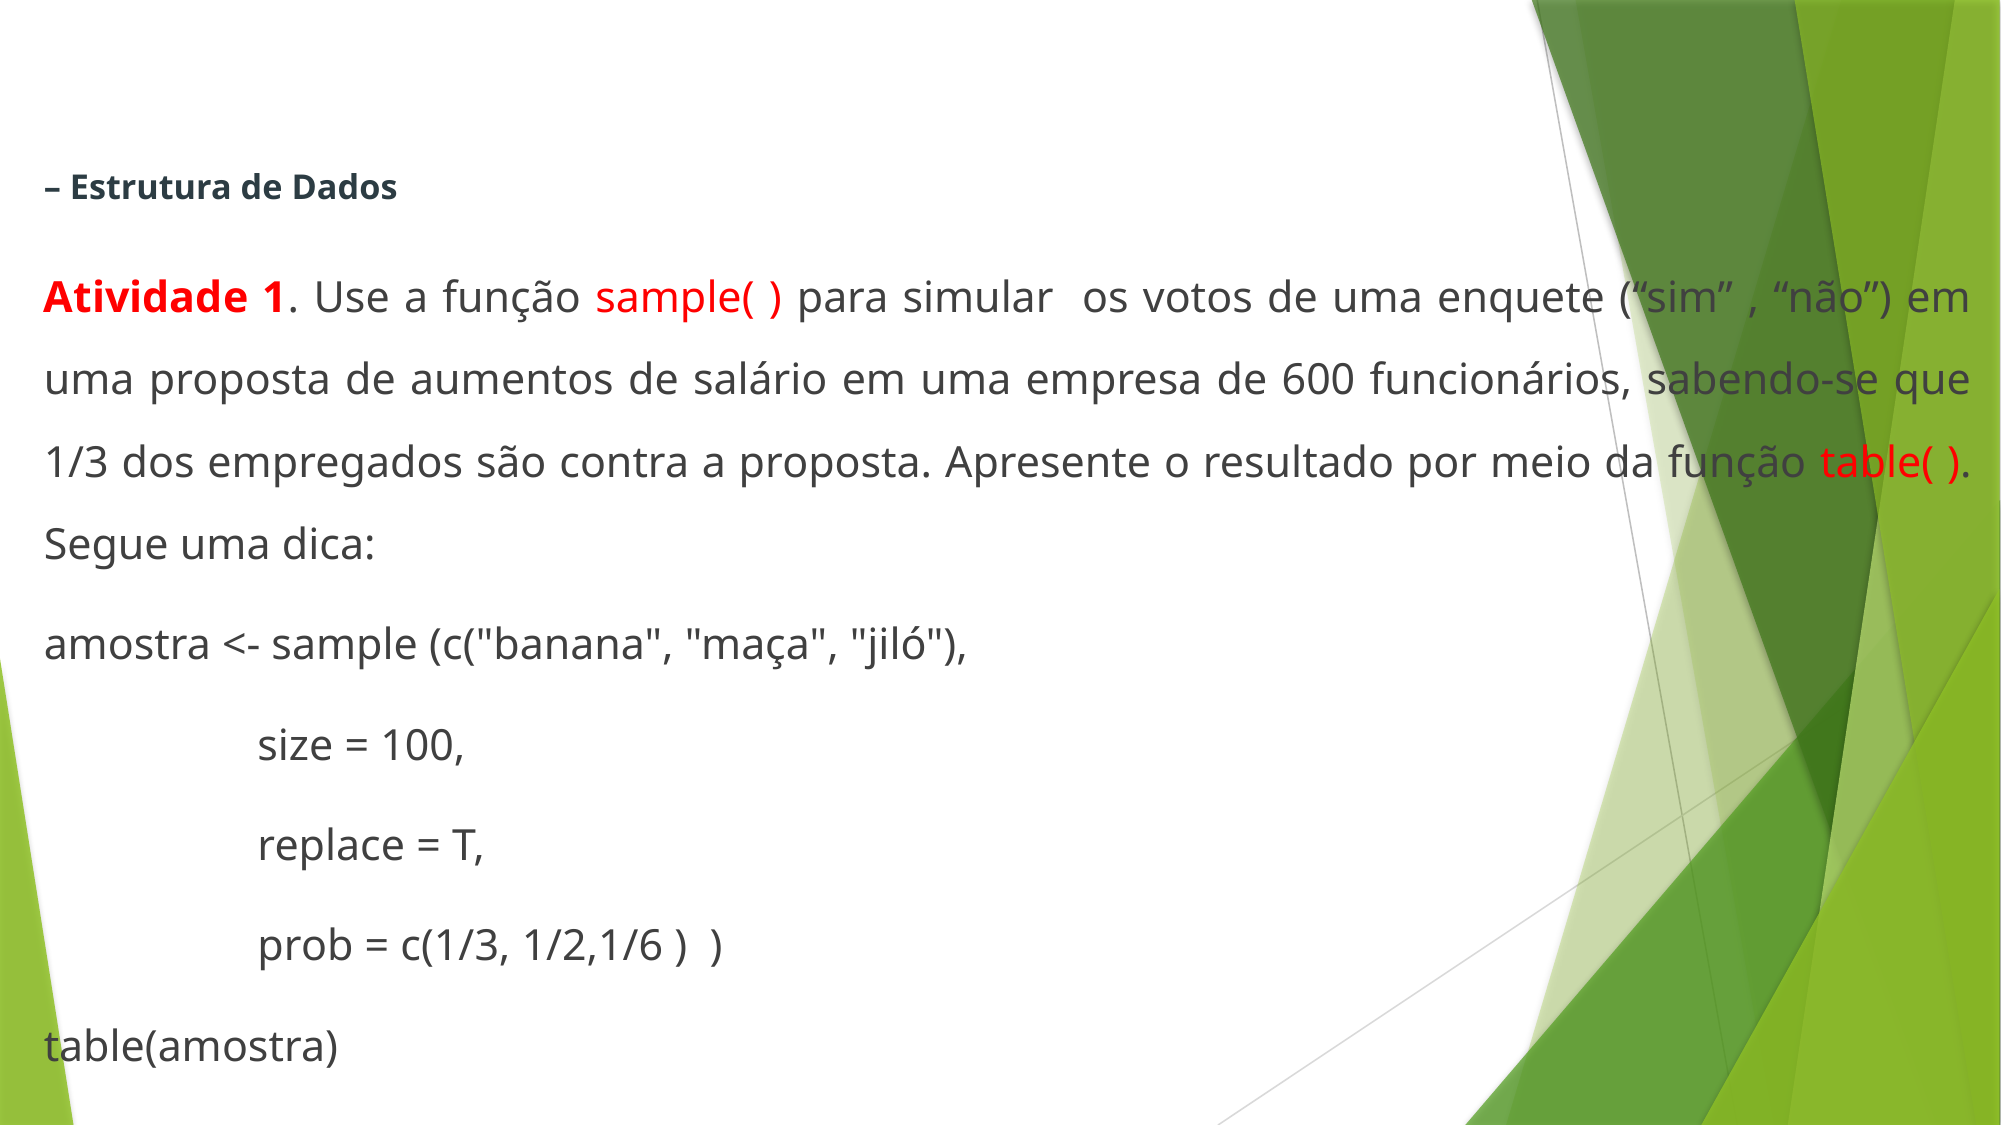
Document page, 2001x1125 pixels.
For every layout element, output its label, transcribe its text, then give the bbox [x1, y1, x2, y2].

list Atividade 1. Use a função sample( ) para simular os votos de uma enquete (“sim” , “não”) em uma proposta de aumentos de salário em uma empresa de 600 funcionários, sabendo-se que 1/3 dos empregados são contra a proposta. Apresente o resultado por meio da função table( ). Segue uma dica: amostra <- sample (c("banana", "maça", "jiló"), size = 100, replace = T, prob = c(1/3, 1/2,1/6 ) ) table(amostra) [28, 230, 1987, 1083]
title – Estrutura de Dados [28, 157, 1894, 214]
